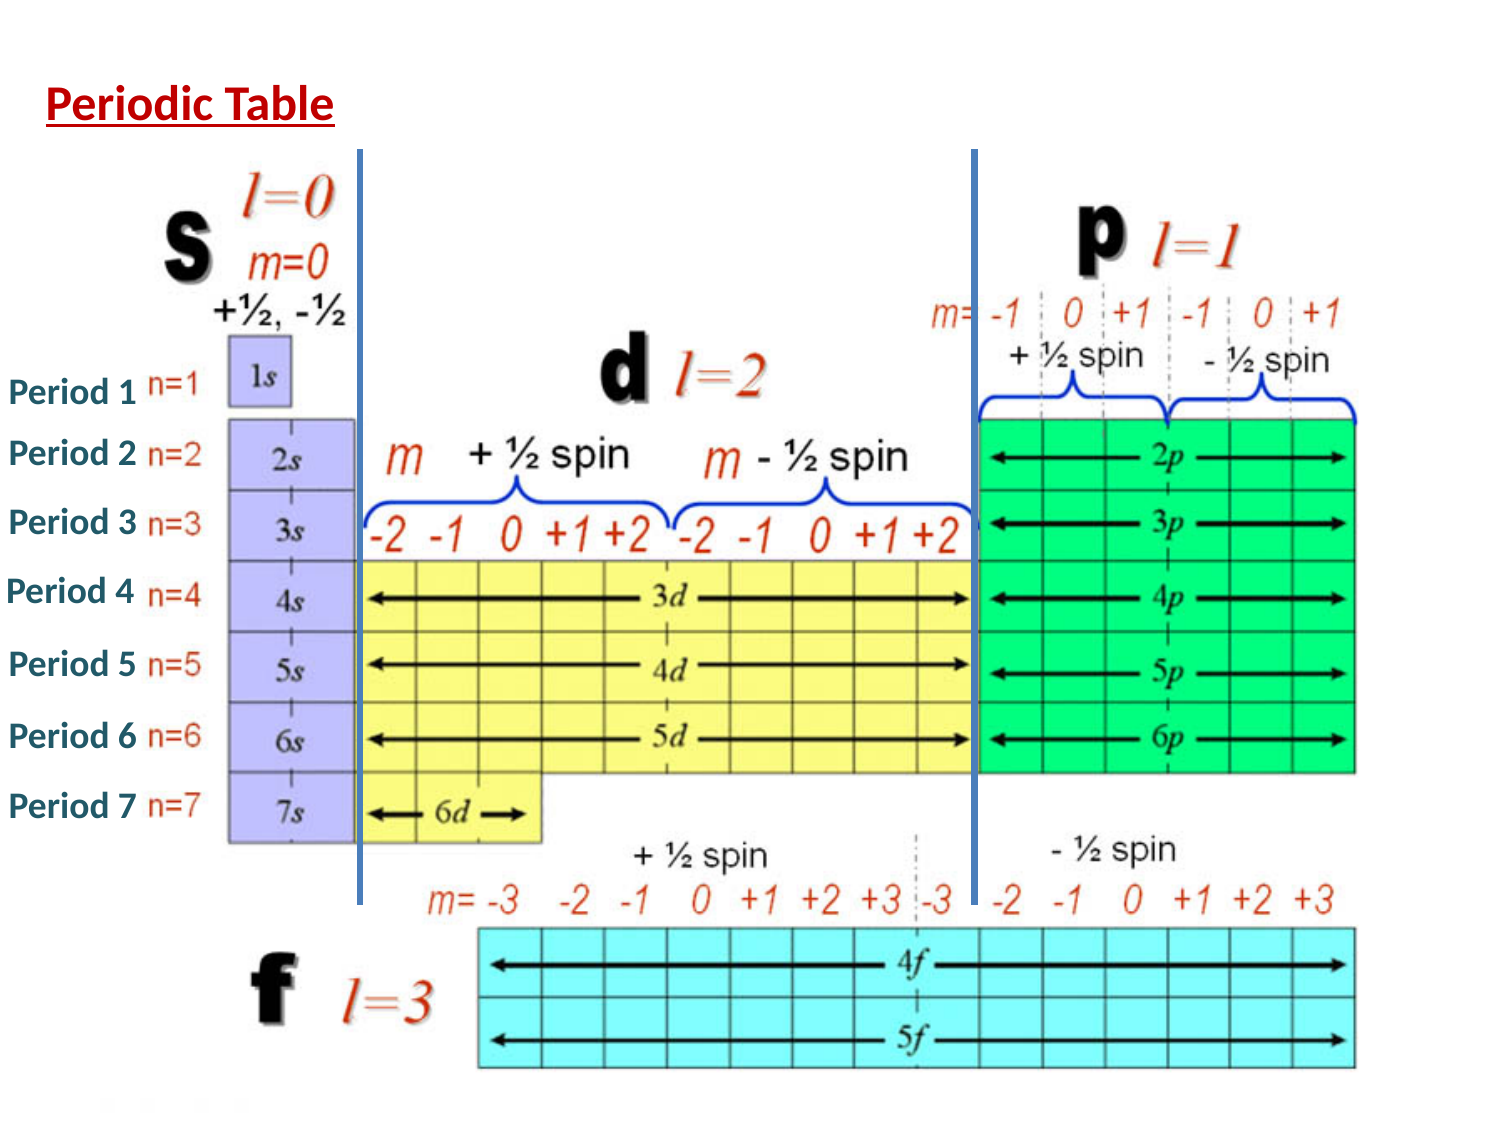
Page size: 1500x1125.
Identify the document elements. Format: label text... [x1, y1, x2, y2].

text_box Period 3 [0, 490, 83, 550]
text_box Period 5 [0, 631, 83, 692]
text_box Period 2 [0, 420, 83, 481]
text_box Periodic Table [30, 63, 350, 138]
text_box Period 6 [0, 704, 83, 764]
text_box Period 1 [0, 360, 83, 420]
text_box Period 7 [0, 773, 83, 834]
text_box Period 4 [0, 558, 83, 619]
picture [88, 148, 1385, 1121]
